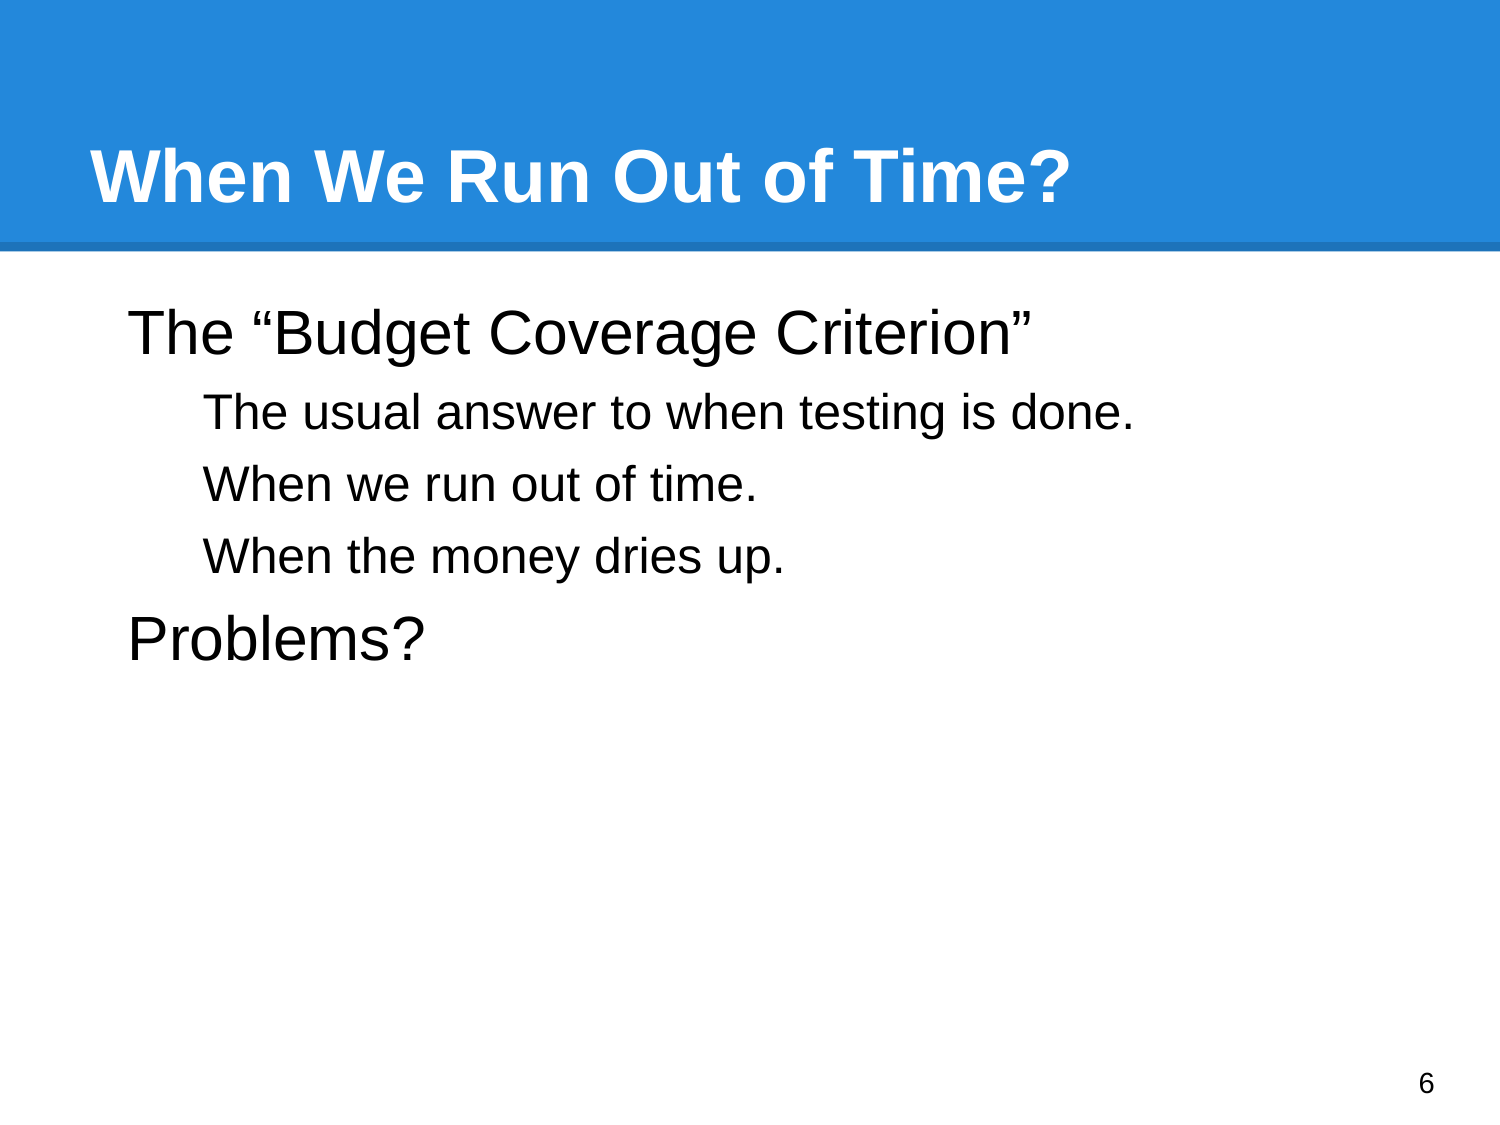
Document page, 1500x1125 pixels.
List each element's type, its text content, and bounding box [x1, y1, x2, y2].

slide_number ‹#› [1403, 1038, 1494, 1125]
list The “Budget Coverage Criterion” The usual answer to when testing is done. When we run out of time. When the money dries up. Problems? [75, 262, 1425, 1078]
title When We Run Out of Time? [75, 45, 1425, 233]
